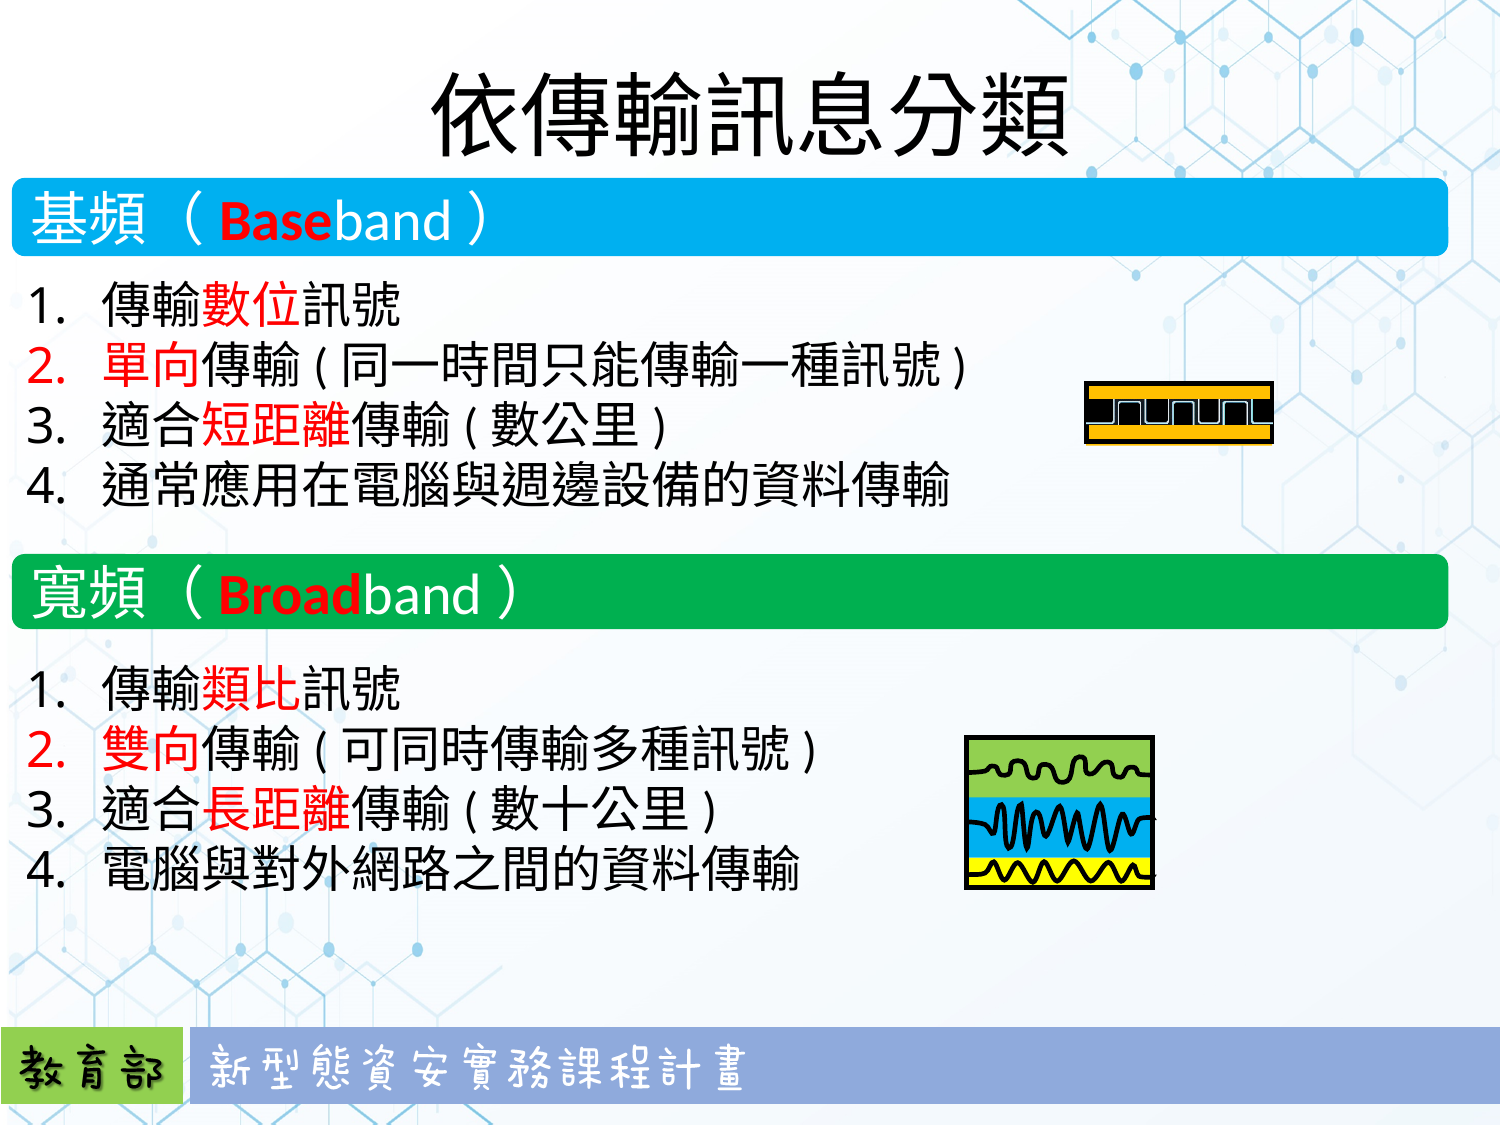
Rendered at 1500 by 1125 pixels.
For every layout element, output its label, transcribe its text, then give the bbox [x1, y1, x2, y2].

text_box [1085, 382, 1273, 442]
text_box 傳輸類比訊號 雙向傳輸(可同時傳輸多種訊號) 適合長距離傳輸(數十公里) 電腦與對外網路之間的資料傳輸 [11, 650, 1011, 905]
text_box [966, 737, 1153, 888]
picture [0, 0, 1500, 1125]
text_box 寬頻（Broadband） [10, 552, 1450, 631]
text_box [1085, 442, 1273, 447]
text_box 依傳輸訊息分類 [103, 59, 1397, 180]
text_box 傳輸數位訊號 單向傳輸(同一時間只能傳輸一種訊號) 適合短距離傳輸(數公里) 通常應用在電腦與週邊設備的資料傳輸 [11, 265, 1011, 521]
text_box 基頻（Baseband） [10, 176, 1450, 258]
